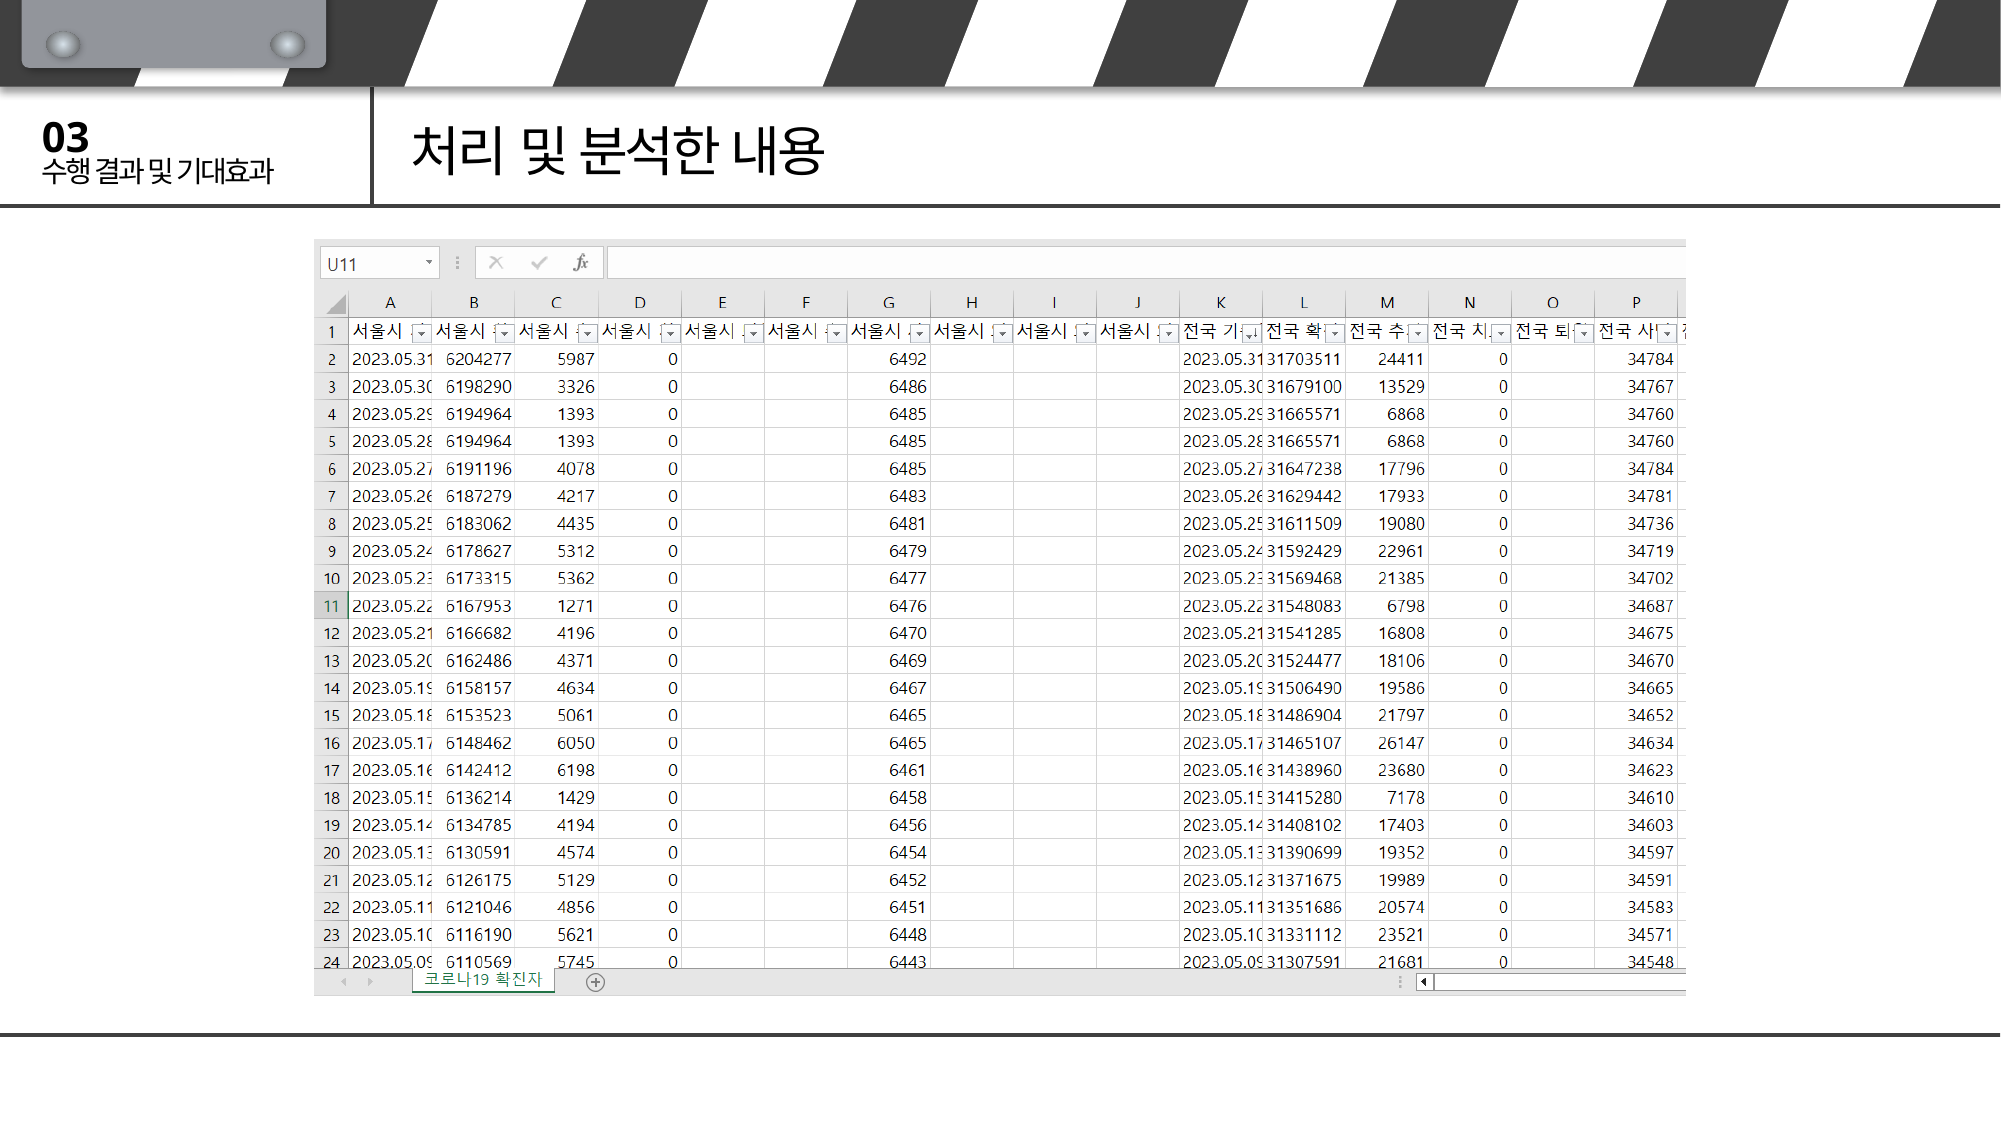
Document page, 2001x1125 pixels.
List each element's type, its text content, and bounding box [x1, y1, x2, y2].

text_box 수행 결과 및 기대효과 [27, 146, 338, 196]
text_box 처리 및 분석한 내용 [395, 109, 1605, 190]
text_box 03 [27, 103, 124, 168]
picture [313, 239, 1687, 996]
